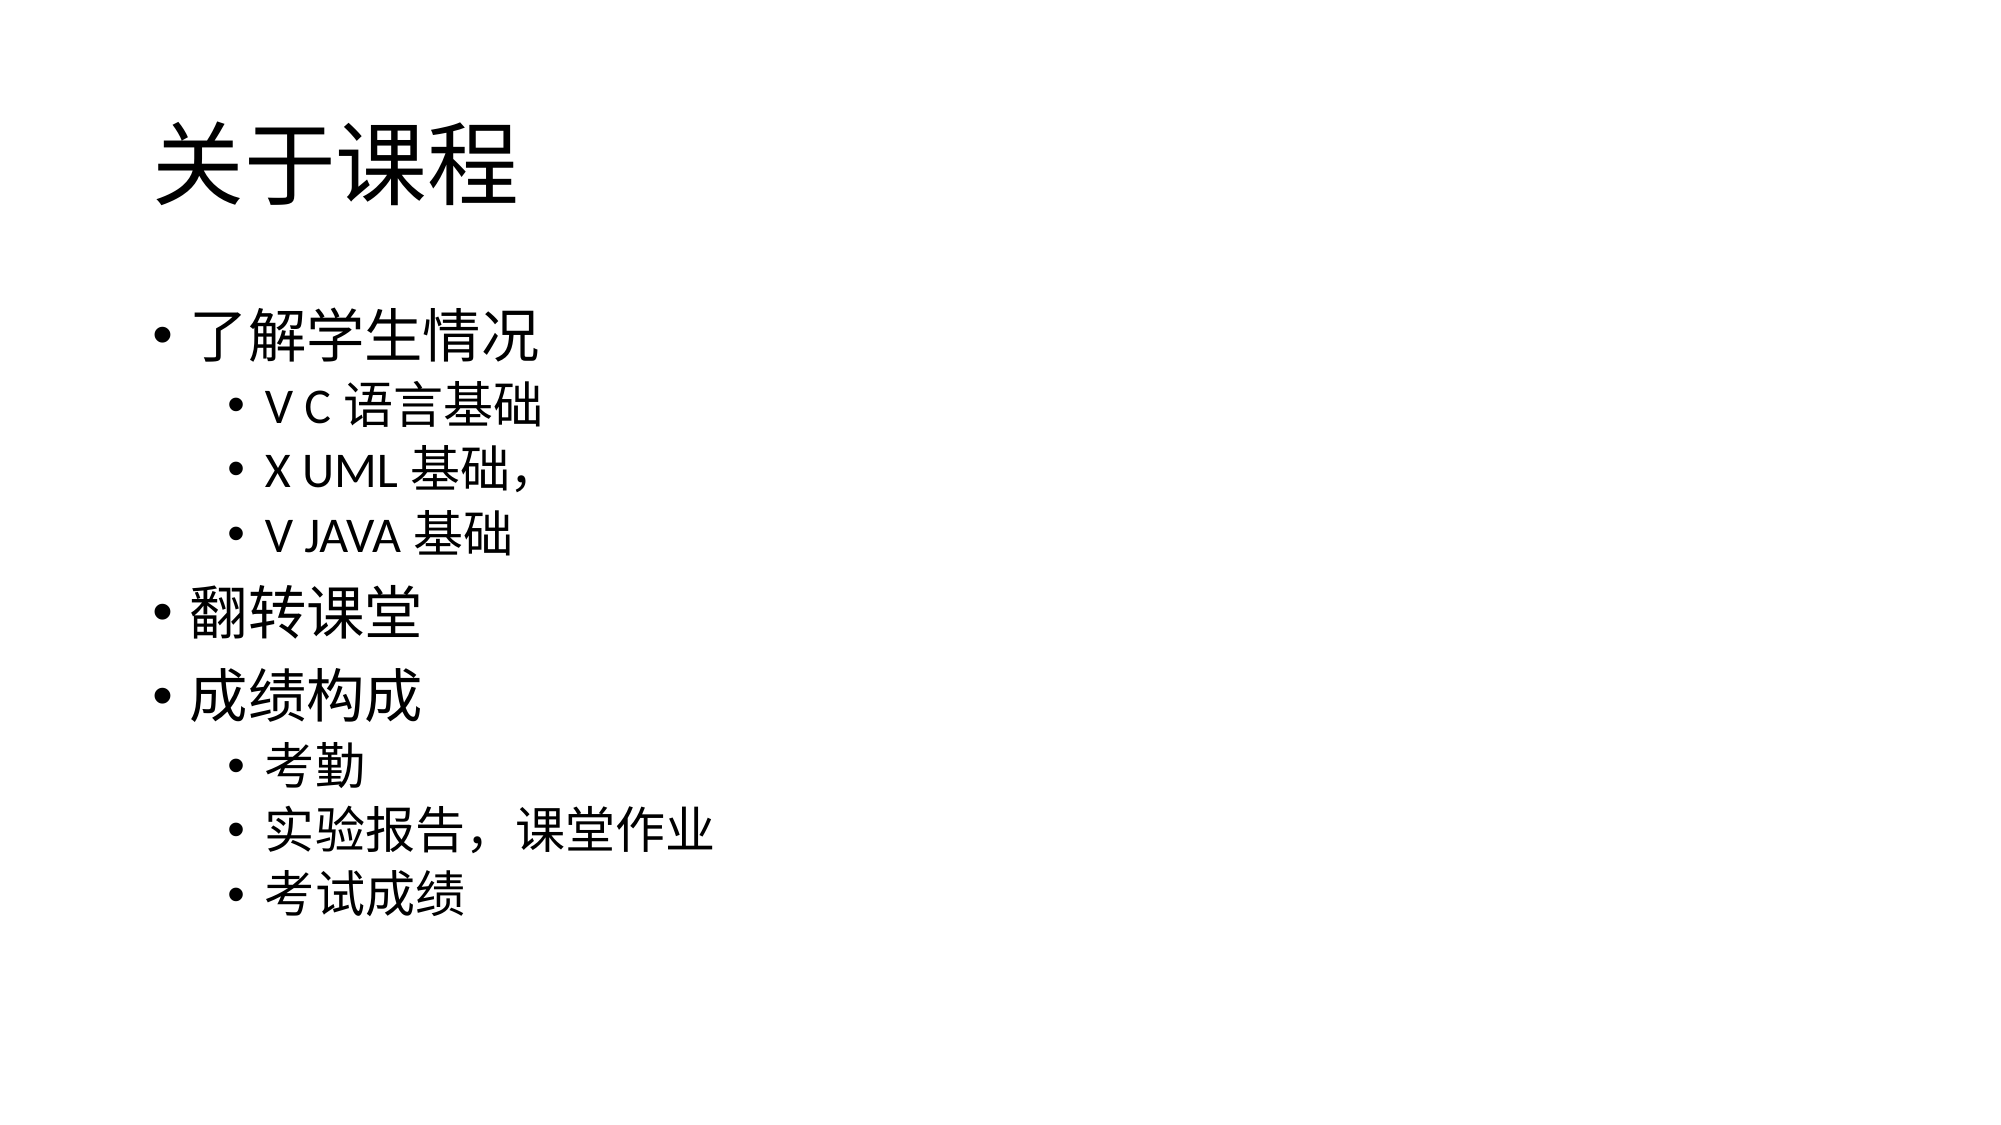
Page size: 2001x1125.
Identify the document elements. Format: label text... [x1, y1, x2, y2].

title 关于课程 [137, 59, 1863, 278]
list 了解学生情况 V C语言基础 X UML基础， V JAVA基础 翻转课堂 成绩构成 考勤 实验报告，课堂作业 考试成绩 [137, 299, 1863, 1014]
